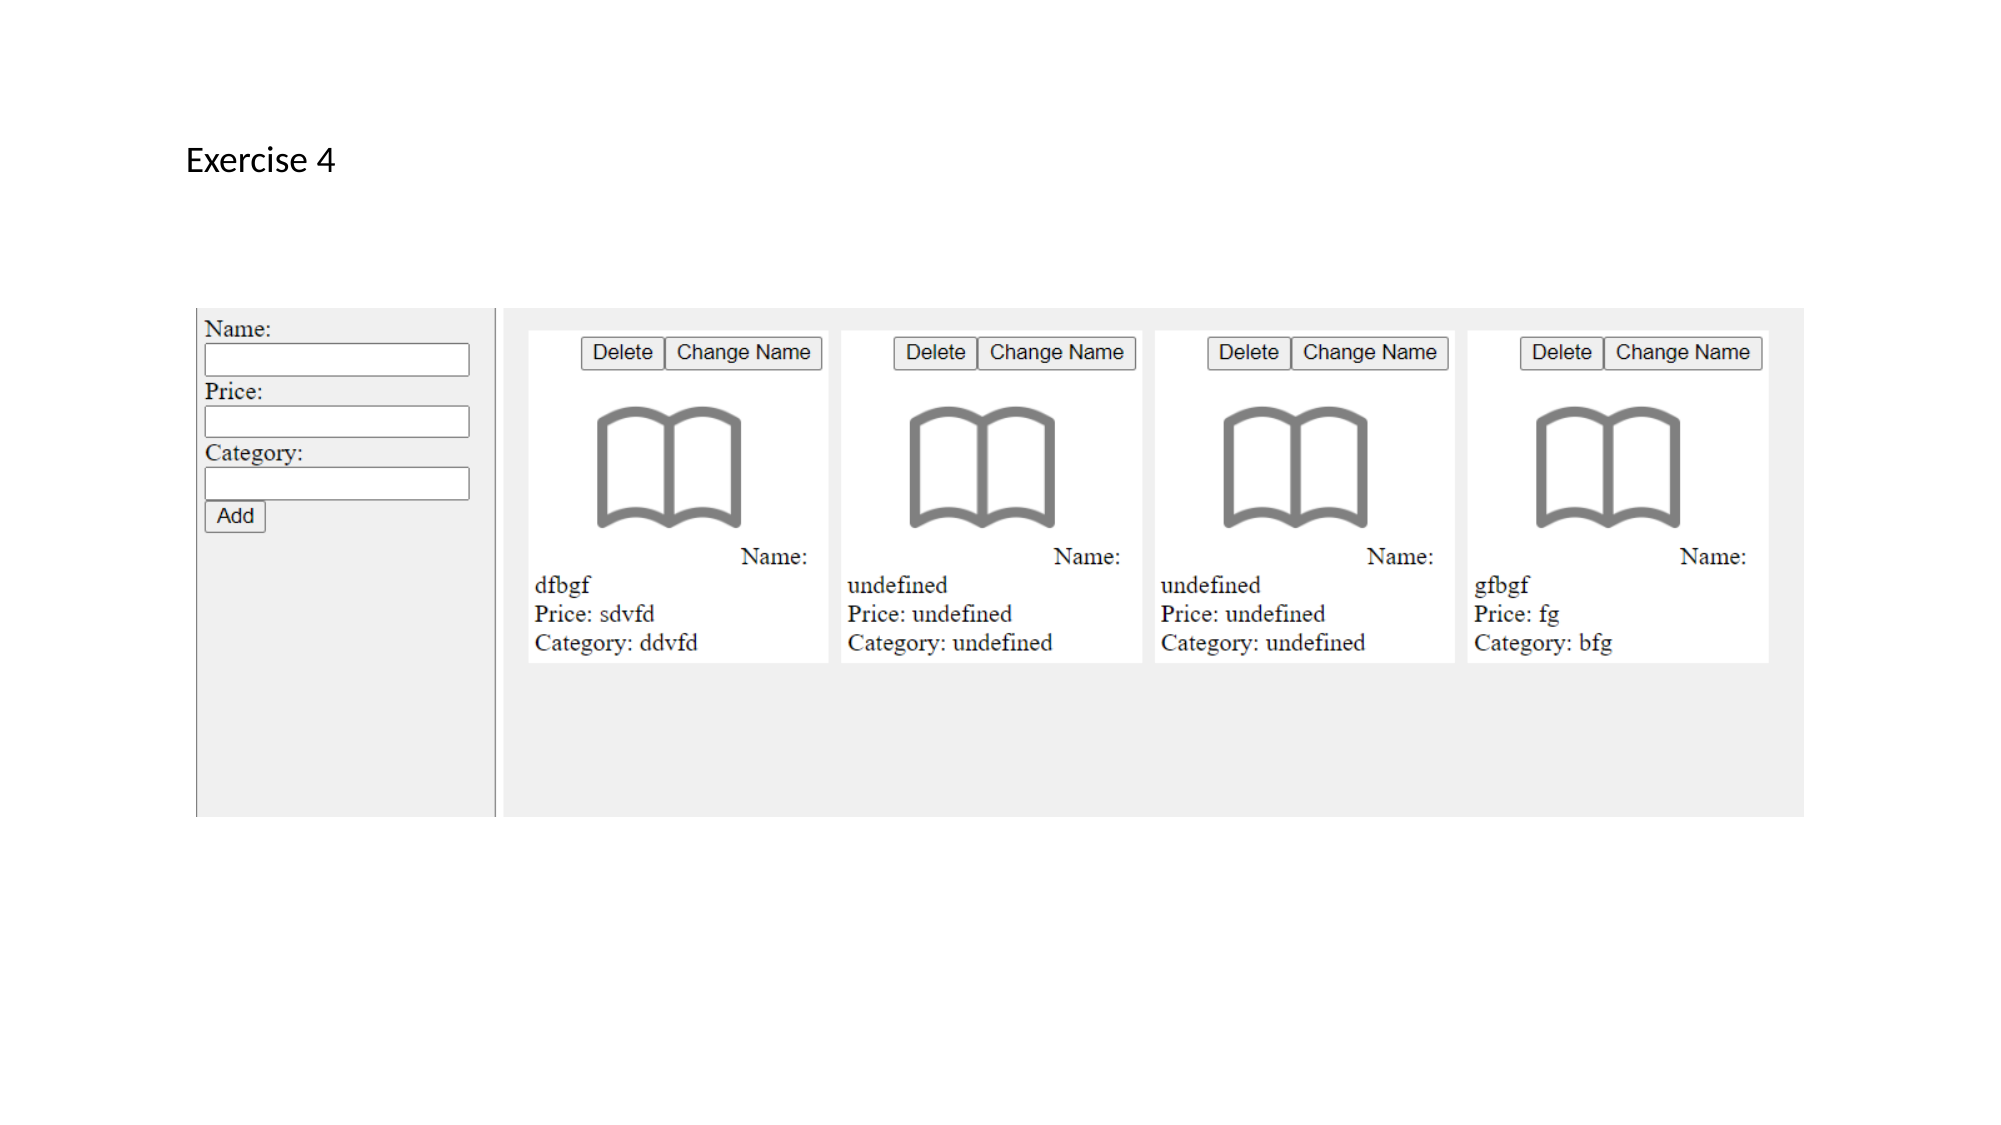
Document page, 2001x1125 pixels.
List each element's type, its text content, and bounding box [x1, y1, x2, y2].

picture [196, 307, 1804, 817]
text_box Exercise 4 [171, 128, 391, 188]
